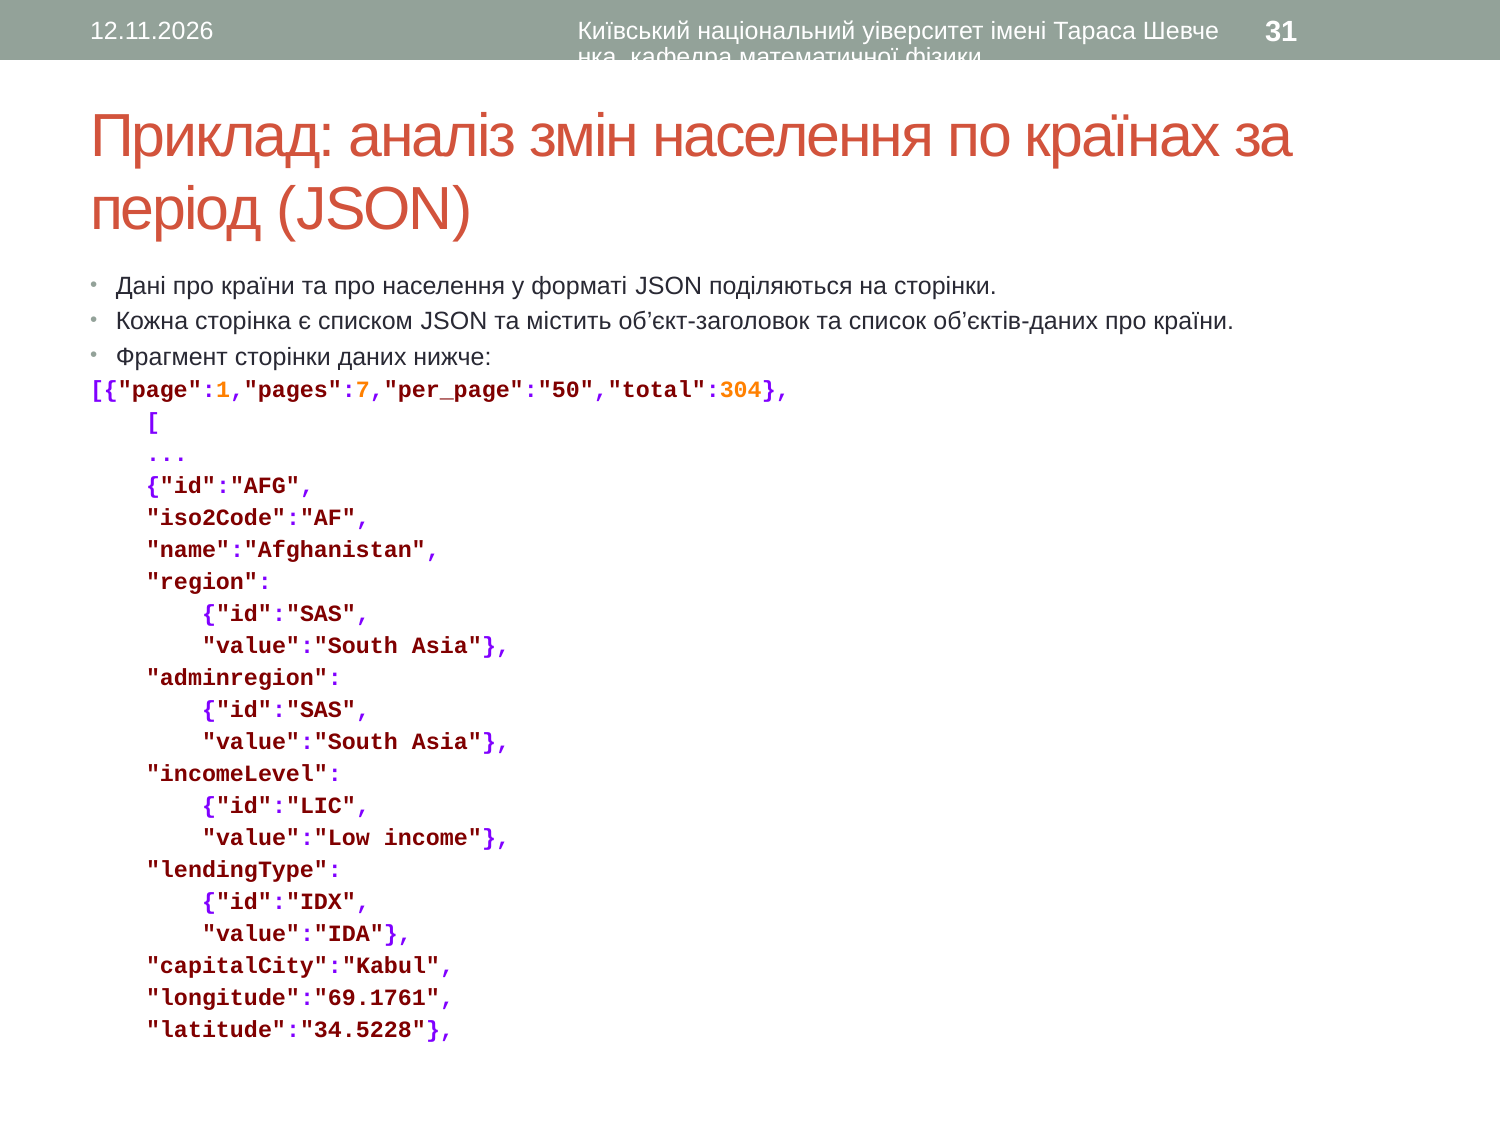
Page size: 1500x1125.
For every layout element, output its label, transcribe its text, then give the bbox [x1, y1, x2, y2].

list Дані про країни та про населення у форматі JSON поділяються на сторінки. Кожна сторінка є списком JSON та містить об’єкт-заголовок та список об’єктів-даних про країни. Фрагмент сторінки даних нижче: [{"page":1,"pages":7,"per_page":"50","total":304}, [ ... {"id":"AFG", "iso2Code":"AF", "name":"Afghanistan", "region": {"id":"SAS", "value":"South Asia"}, "adminregion": {"id":"SAS", "value":"South Asia"}, "incomeLevel": {"id":"LIC", "value":"Low income"}, "lendingType": {"id":"IDX", "value":"IDA"}, "capitalCity":"Kabul", "longitude":"69.1761", "latitude":"34.5228"}, [75, 262, 1425, 1063]
slide_number 31 [1250, 3, 1425, 57]
footer Київський національний уіверситет імені Тараса Шевченка, кафедра математичної фізики [562, 3, 1238, 57]
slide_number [75, 3, 550, 57]
title Приклад: аналіз змін населення по країнах за період (JSON) [75, 87, 1425, 250]
